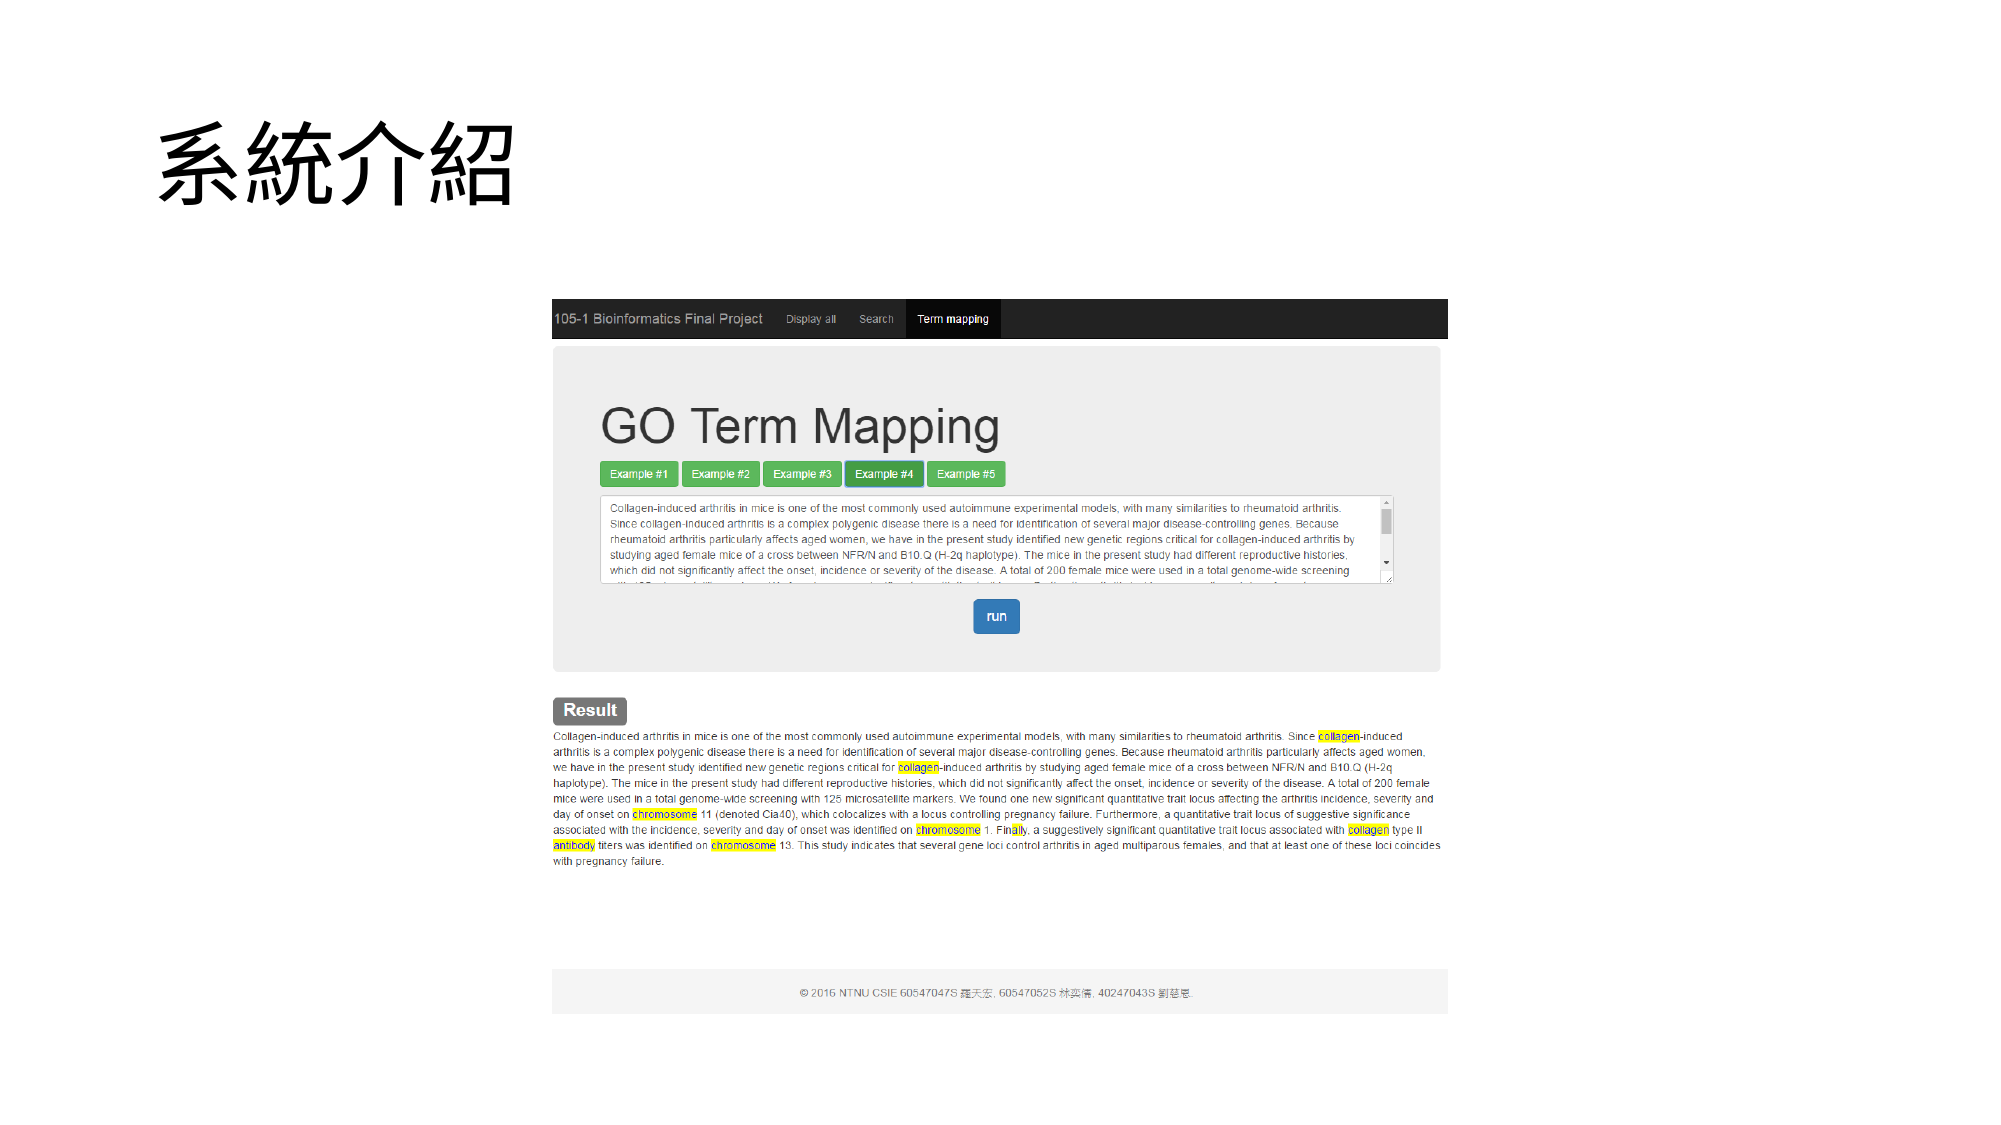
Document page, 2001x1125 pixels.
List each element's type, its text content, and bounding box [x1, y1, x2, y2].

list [552, 299, 1448, 1014]
title 系統介紹 [137, 59, 1863, 278]
